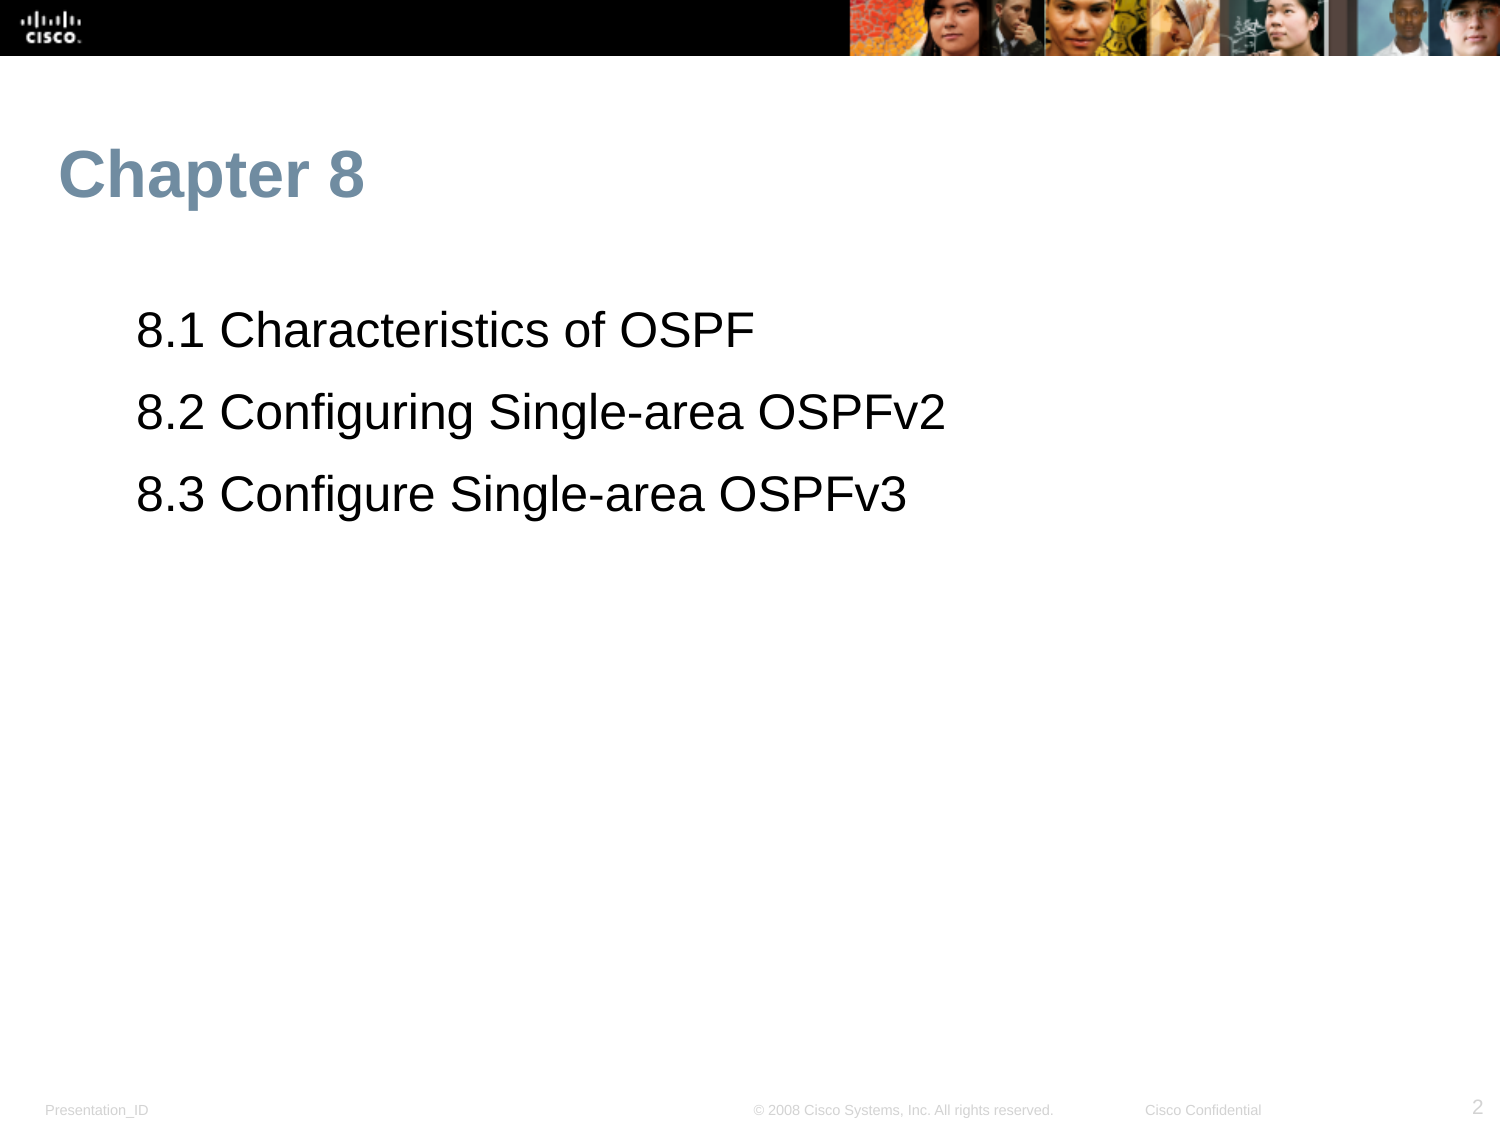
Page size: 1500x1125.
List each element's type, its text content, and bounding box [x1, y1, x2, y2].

picture [0, 0, 1500, 56]
list 8.1 Characteristics of OSPF 8.2 Configuring Single-area OSPFv2 8.3 Configure Single-area OSPFv3 [122, 294, 1457, 991]
title Chapter 8 [44, 80, 1382, 219]
